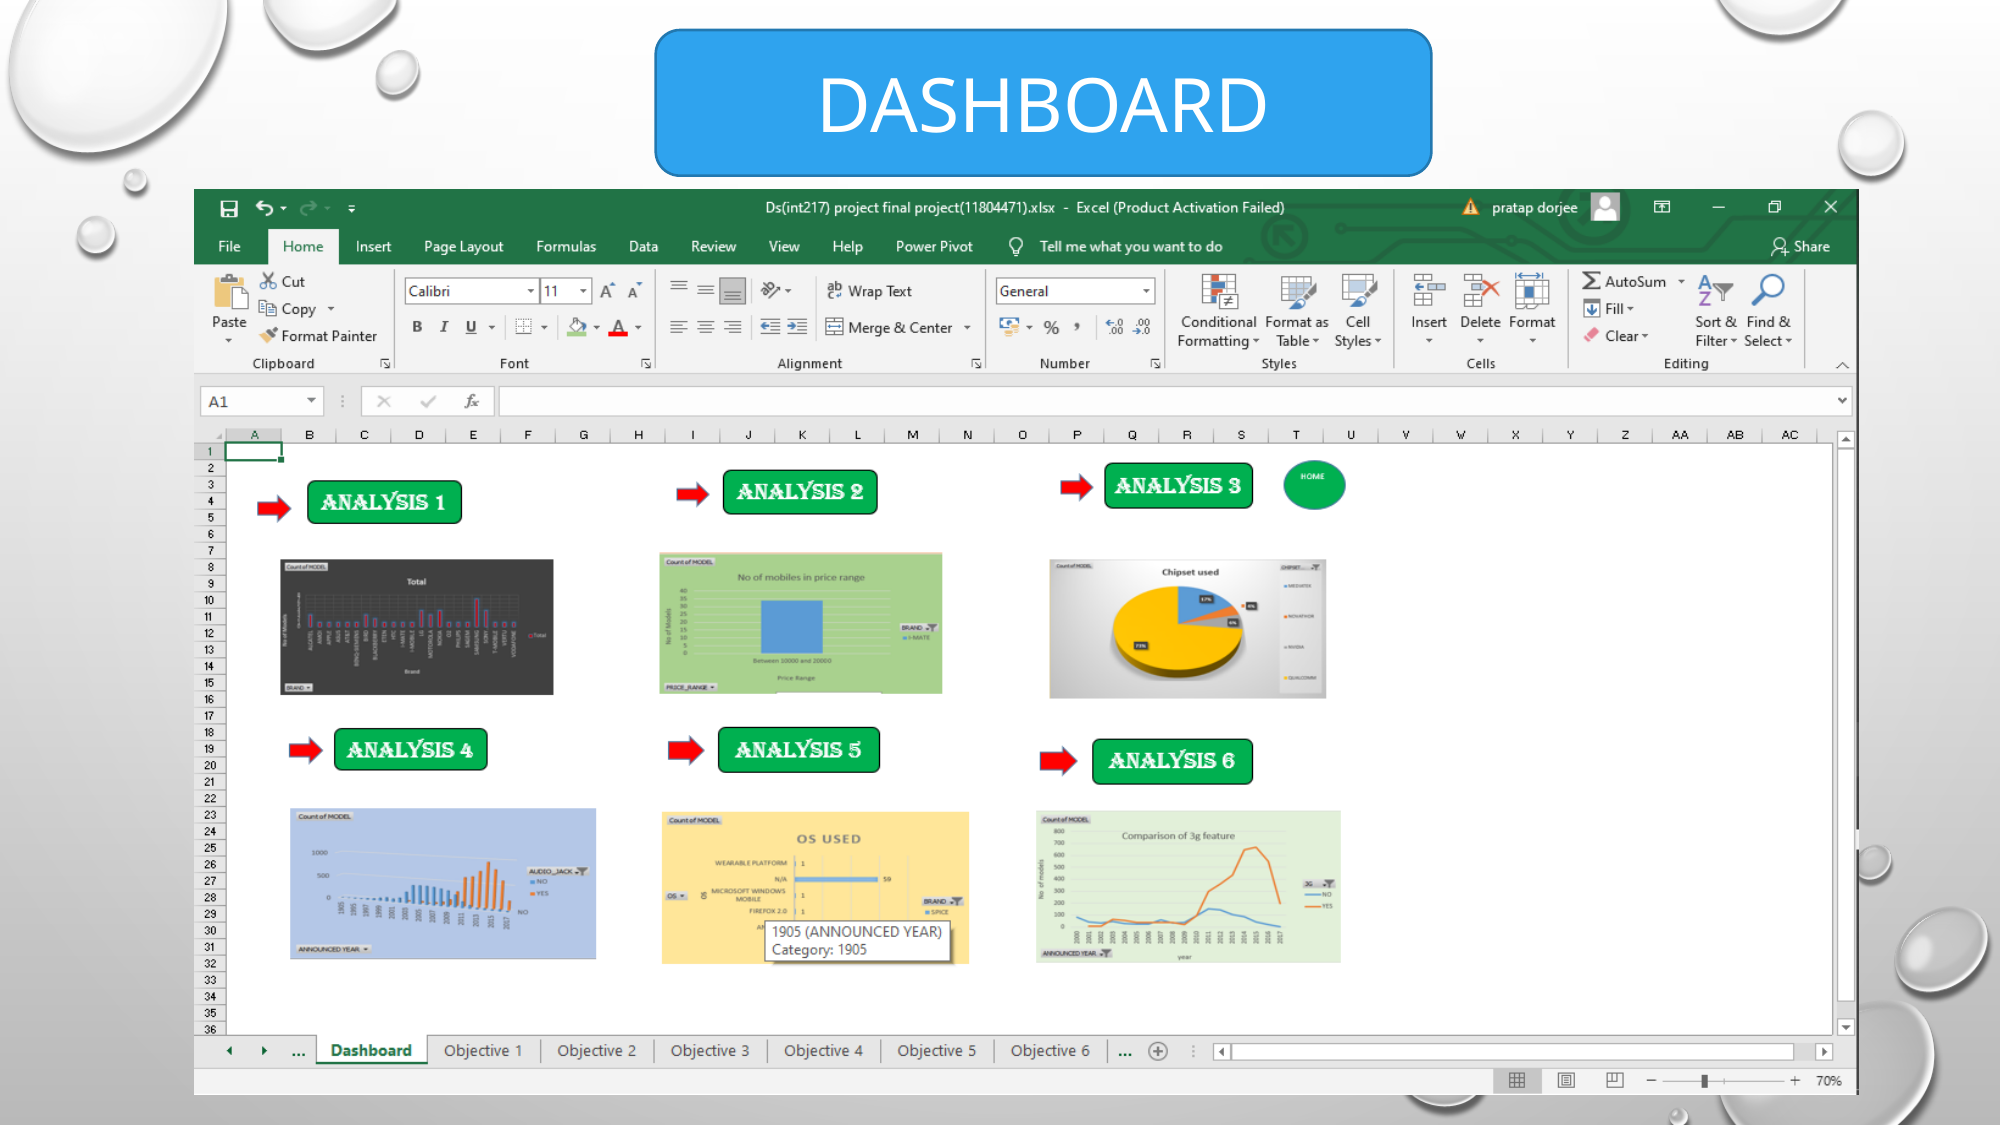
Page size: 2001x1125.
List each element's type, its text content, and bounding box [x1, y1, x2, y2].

picture [0, 0, 2000, 1125]
text_box DASHBOARD [654, 28, 1433, 177]
